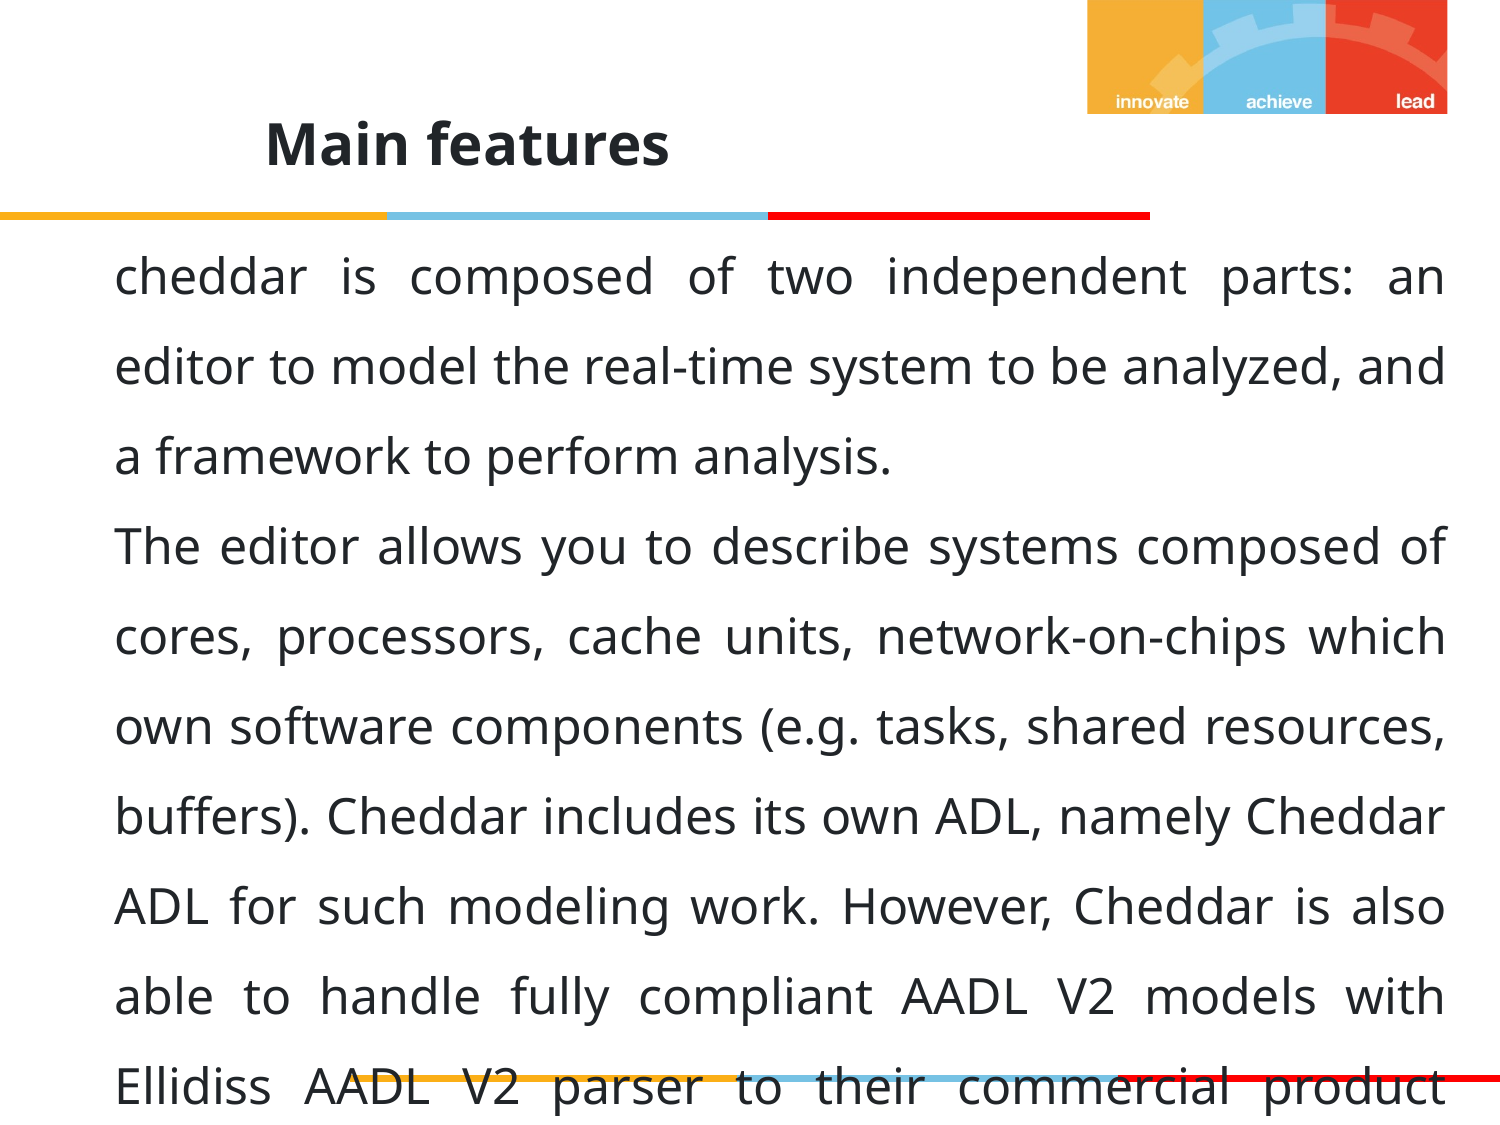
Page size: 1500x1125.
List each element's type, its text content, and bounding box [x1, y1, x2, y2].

text_box Main features [249, 99, 1003, 185]
text_box cheddar is composed of two independent parts: an editor to model the real-time system to be analyzed, and a framework to perform analysis. The editor allows you to describe systems composed of cores, processors, cache units, network-on-chips which own software components (e.g. tasks, shared resources, buffers). Cheddar includes its own ADL, namely Cheddar ADL for such modeling work. However, Cheddar is also able to handle fully compliant AADL V2 models with Ellidiss AADL V2 parser to their commercial product AADLInspector. [99, 207, 1463, 1125]
picture [1087, 0, 1448, 114]
